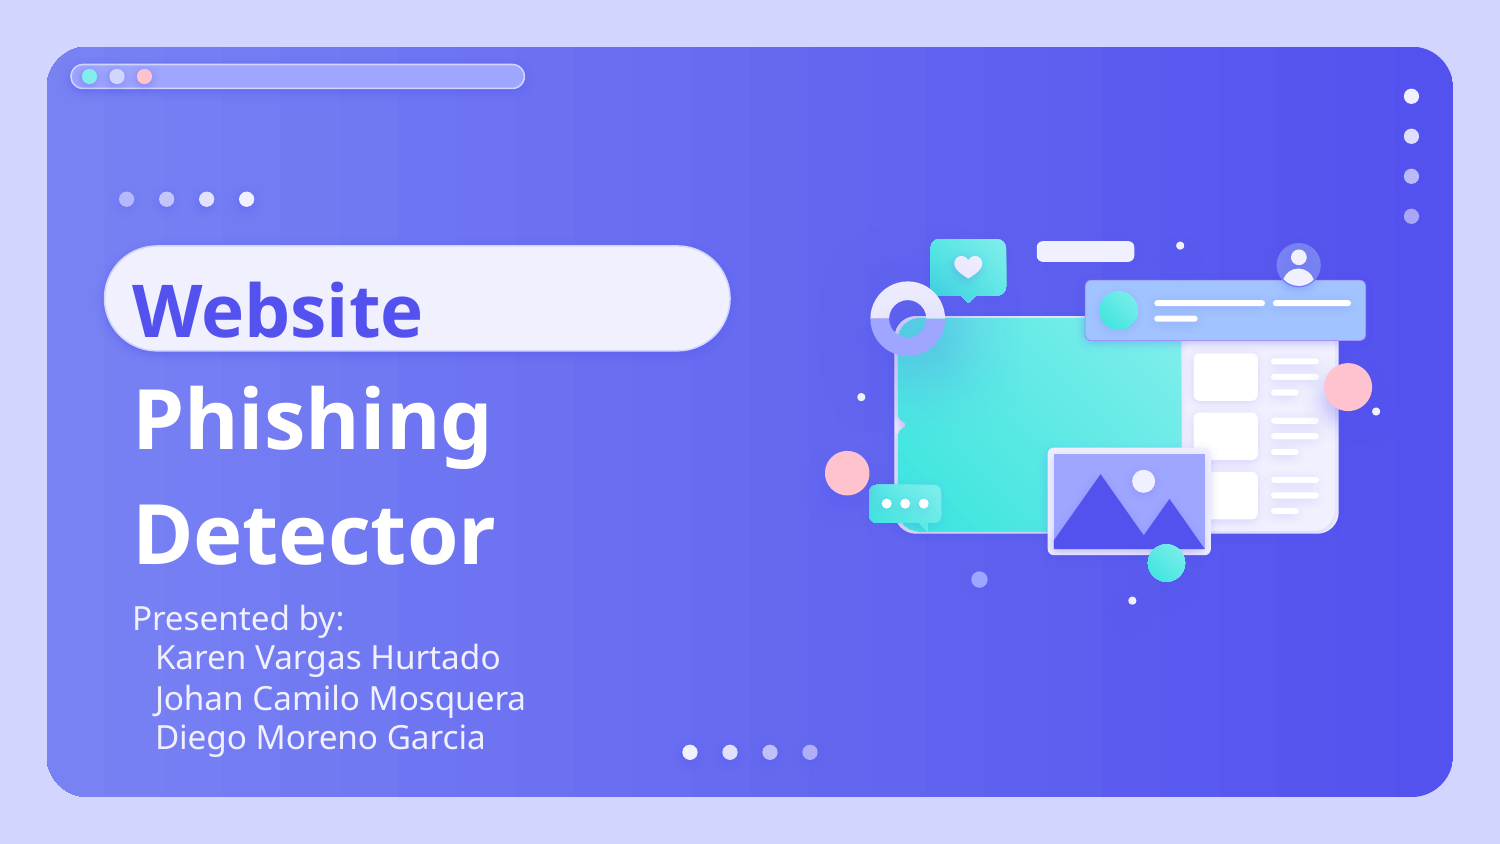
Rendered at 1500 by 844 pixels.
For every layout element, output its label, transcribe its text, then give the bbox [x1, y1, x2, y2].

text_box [824, 238, 1381, 605]
subtitle Presented by: Karen Vargas Hurtado Johan Camilo Mosquera Diego Moreno Garcia [116, 581, 756, 660]
title Website Phishing Detector [116, 279, 756, 554]
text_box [118, 191, 255, 208]
text_box [104, 245, 727, 332]
